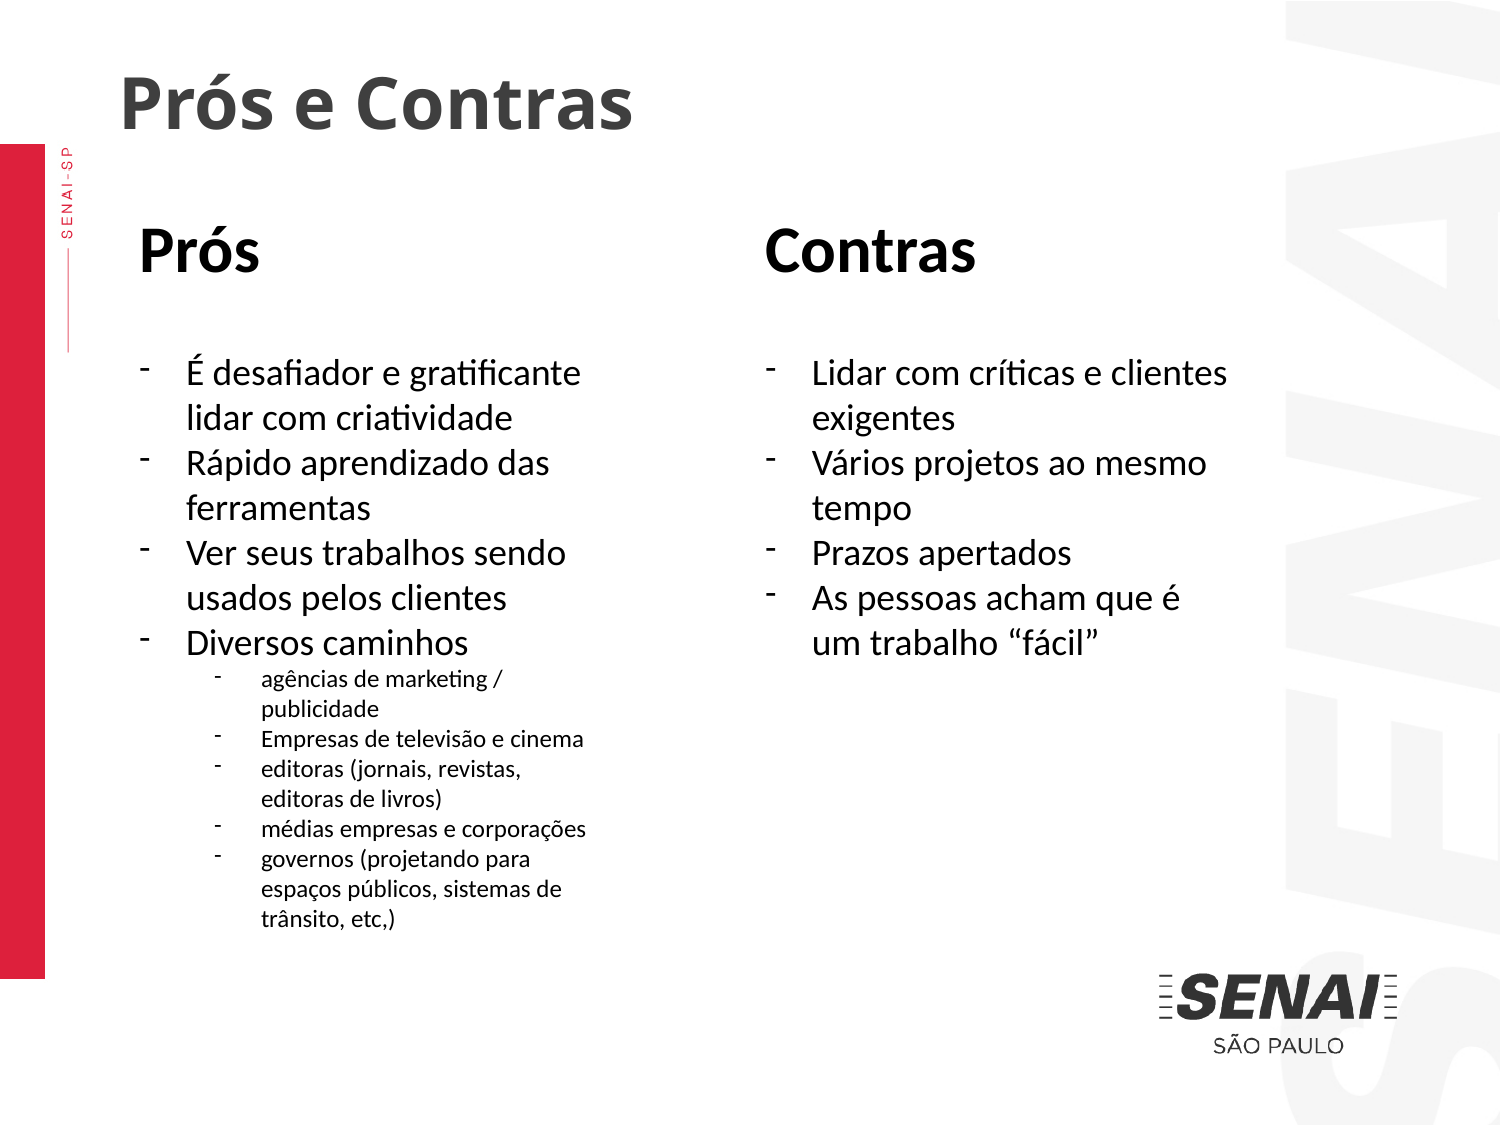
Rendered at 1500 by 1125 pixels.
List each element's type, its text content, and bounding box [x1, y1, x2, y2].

text_box Prós [124, 198, 400, 294]
text_box Lidar com críticas e clientes exigentes Vários projetos ao mesmo tempo Prazos apertados As pessoas acham que é um trabalho “fácil” [749, 340, 1244, 671]
picture [0, 0, 1500, 1125]
text_box É desafiador e gratificante lidar com criatividade Rápido aprendizado das ferramentas Ver seus trabalhos sendo usados pelos clientes Diversos caminhos agências de marketing / publicidade Empresas de televisão e cinema editoras (jornais, revistas, editoras de livros) médias empresas e corporações governos (projetando para espaços públicos, sistemas de trânsito, etc,) [124, 340, 618, 940]
list Prós e Contras [103, 59, 1397, 153]
text_box Contras [749, 198, 1026, 294]
